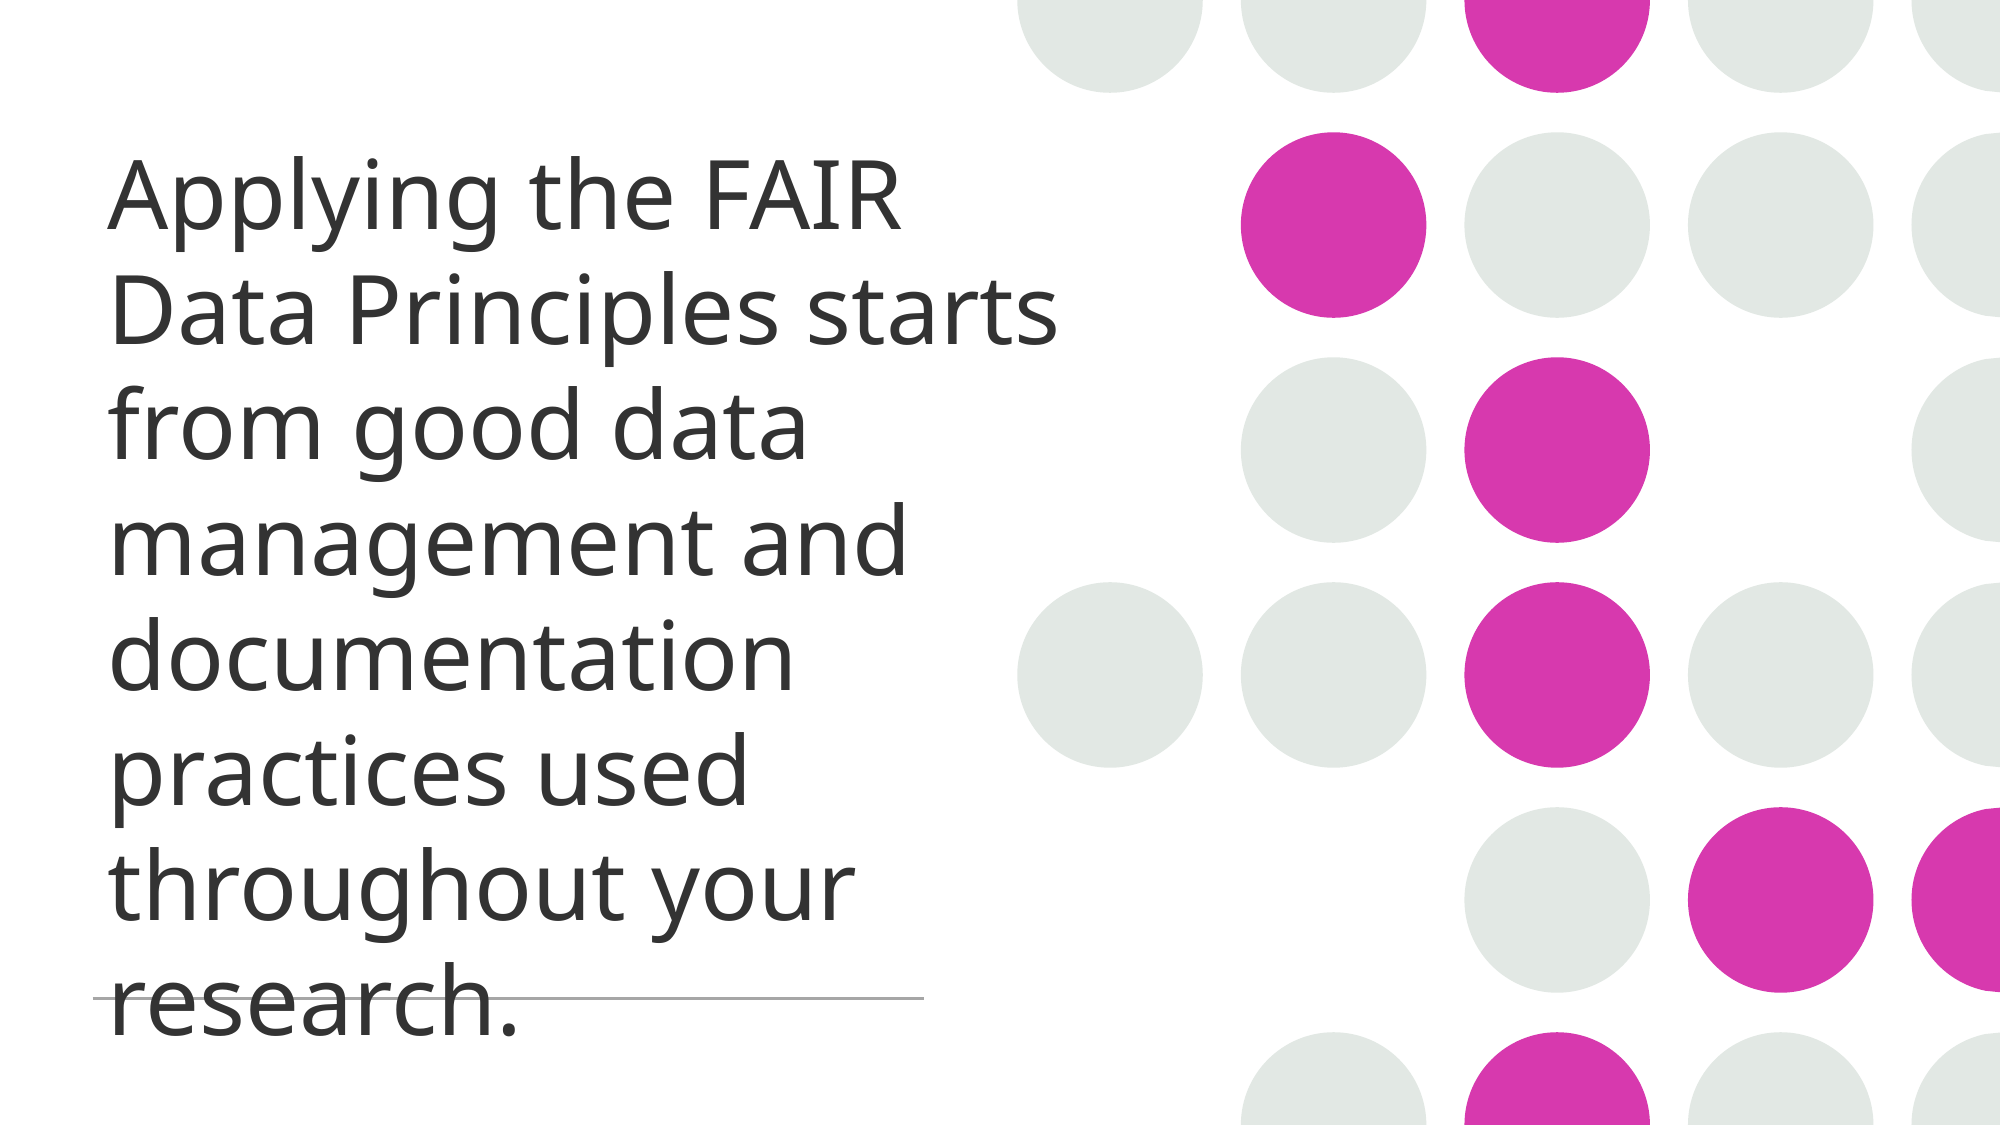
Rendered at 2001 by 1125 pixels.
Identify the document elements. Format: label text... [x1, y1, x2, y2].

title Applying the FAIR Data Principles starts from good data management and documentation practices used throughout your research. [92, 126, 1078, 1068]
